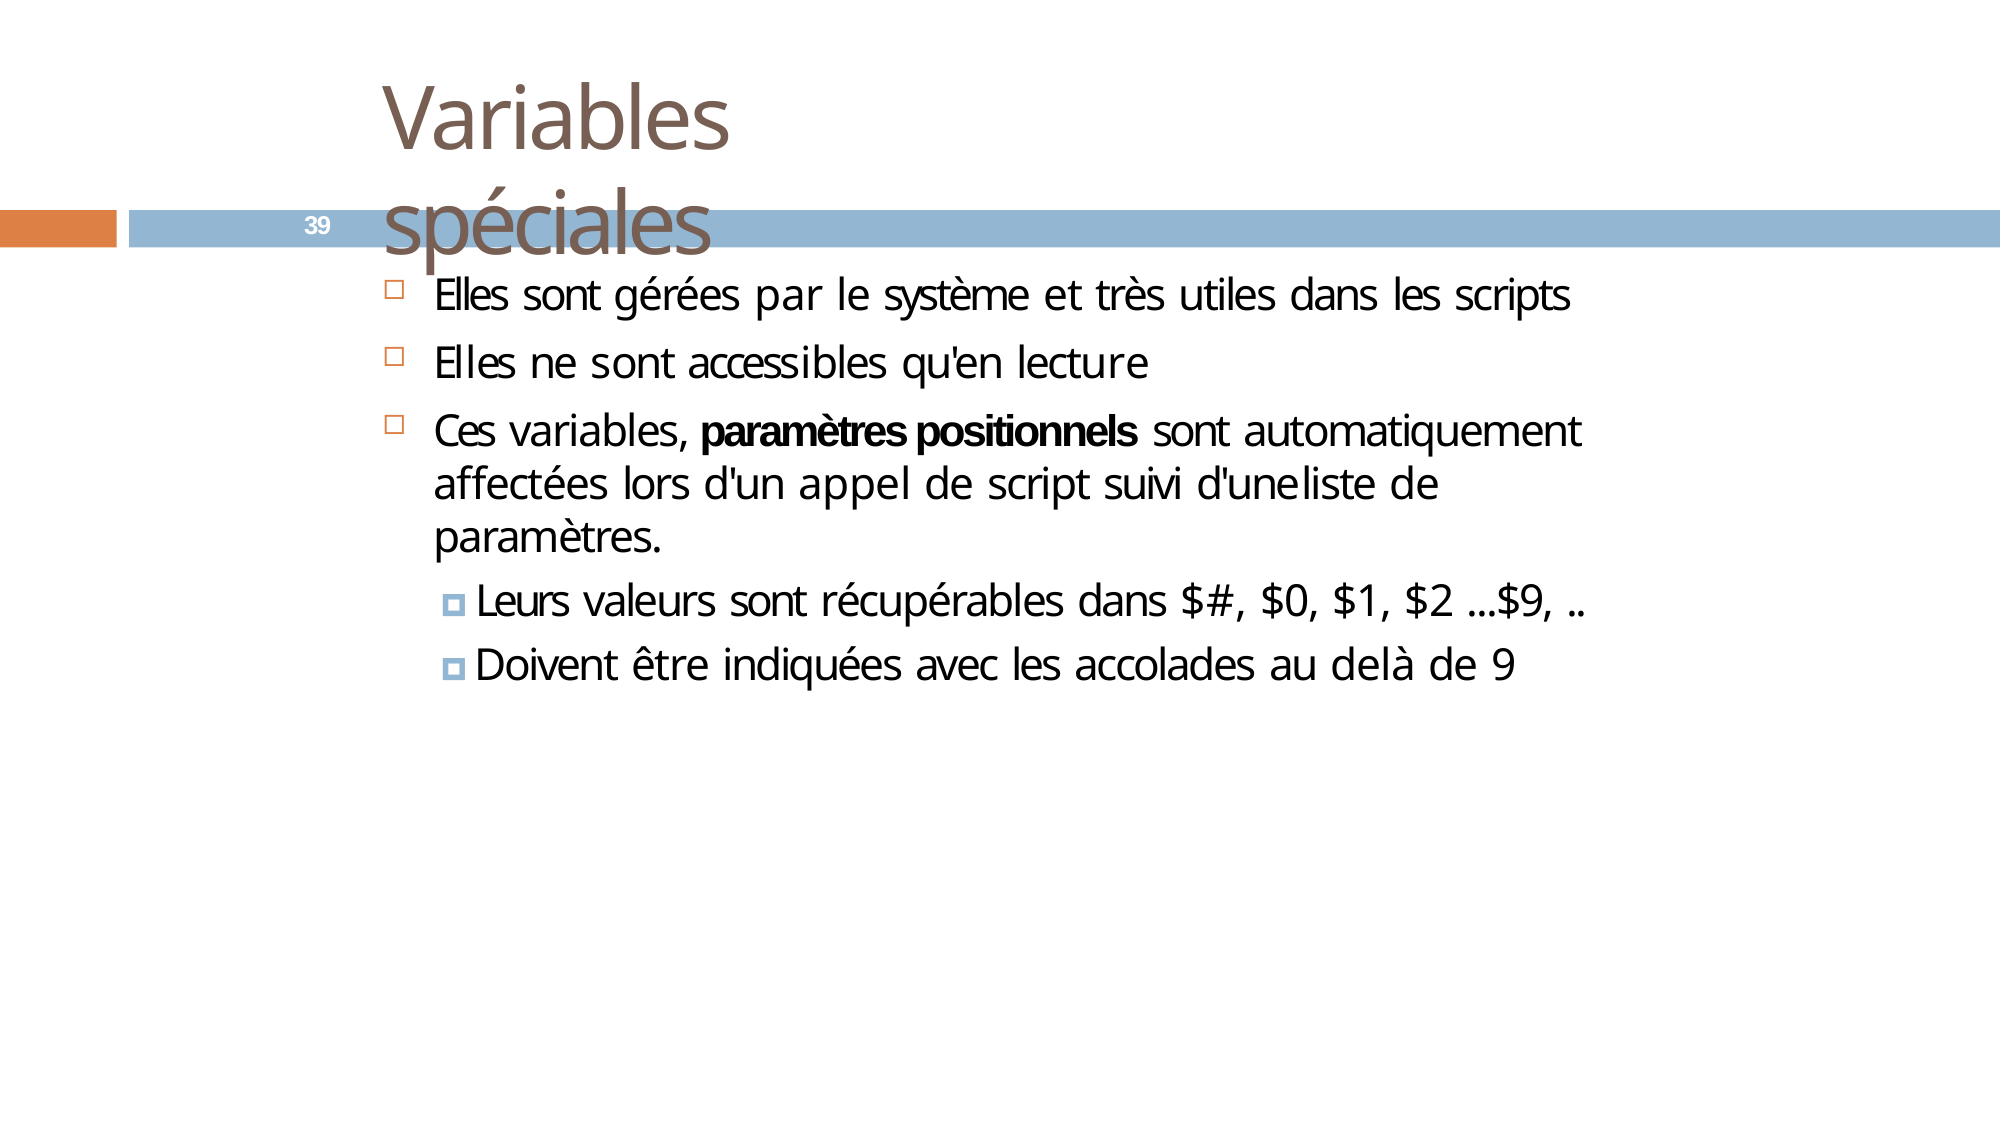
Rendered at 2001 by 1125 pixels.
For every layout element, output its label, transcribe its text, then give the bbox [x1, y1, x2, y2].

title Variables spéciales [381, 58, 1087, 250]
text_box Elles sont gérées par le système et très utiles dans les scripts Elles ne sont accessibles qu'en lecture Ces variables, paramètres positionnels sont automatiquement affectées lors d'un appel de script suivi d'une liste de paramètres. 🞑 Leurs valeurs sont récupérables dans $#, $0, $1, $2 ...$9, .. 🞑 Doivent être indiquées avec les accolades au delà de 9 [381, 250, 1601, 689]
text_box 39 [302, 206, 333, 240]
